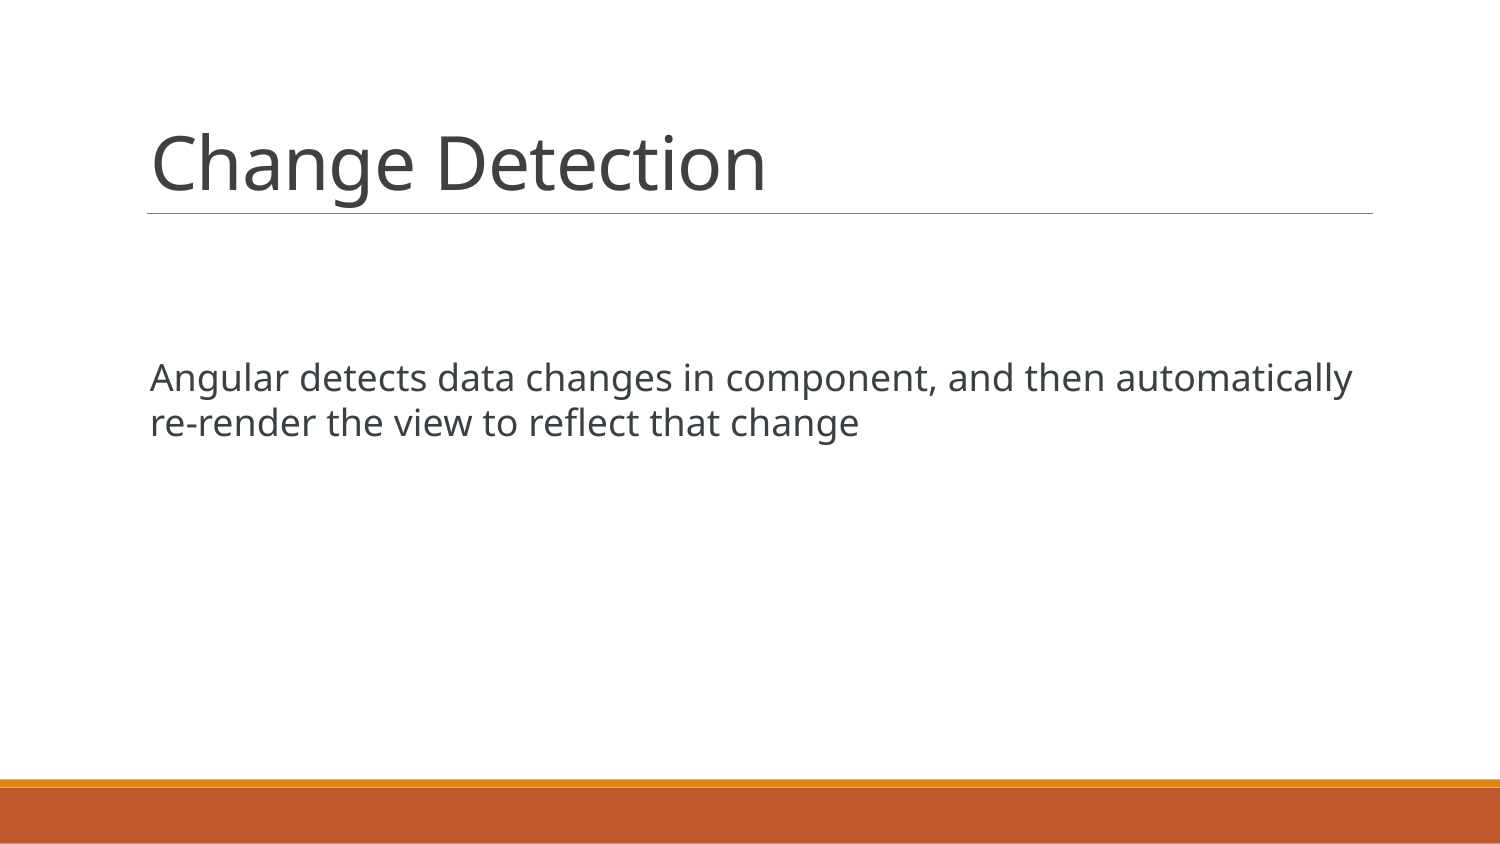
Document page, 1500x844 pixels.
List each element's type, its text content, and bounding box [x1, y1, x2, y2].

title Change Detection [135, 35, 1373, 214]
text_box Angular detects data changes in component, and then automatically re-render the view to reflect that change [135, 346, 1373, 451]
